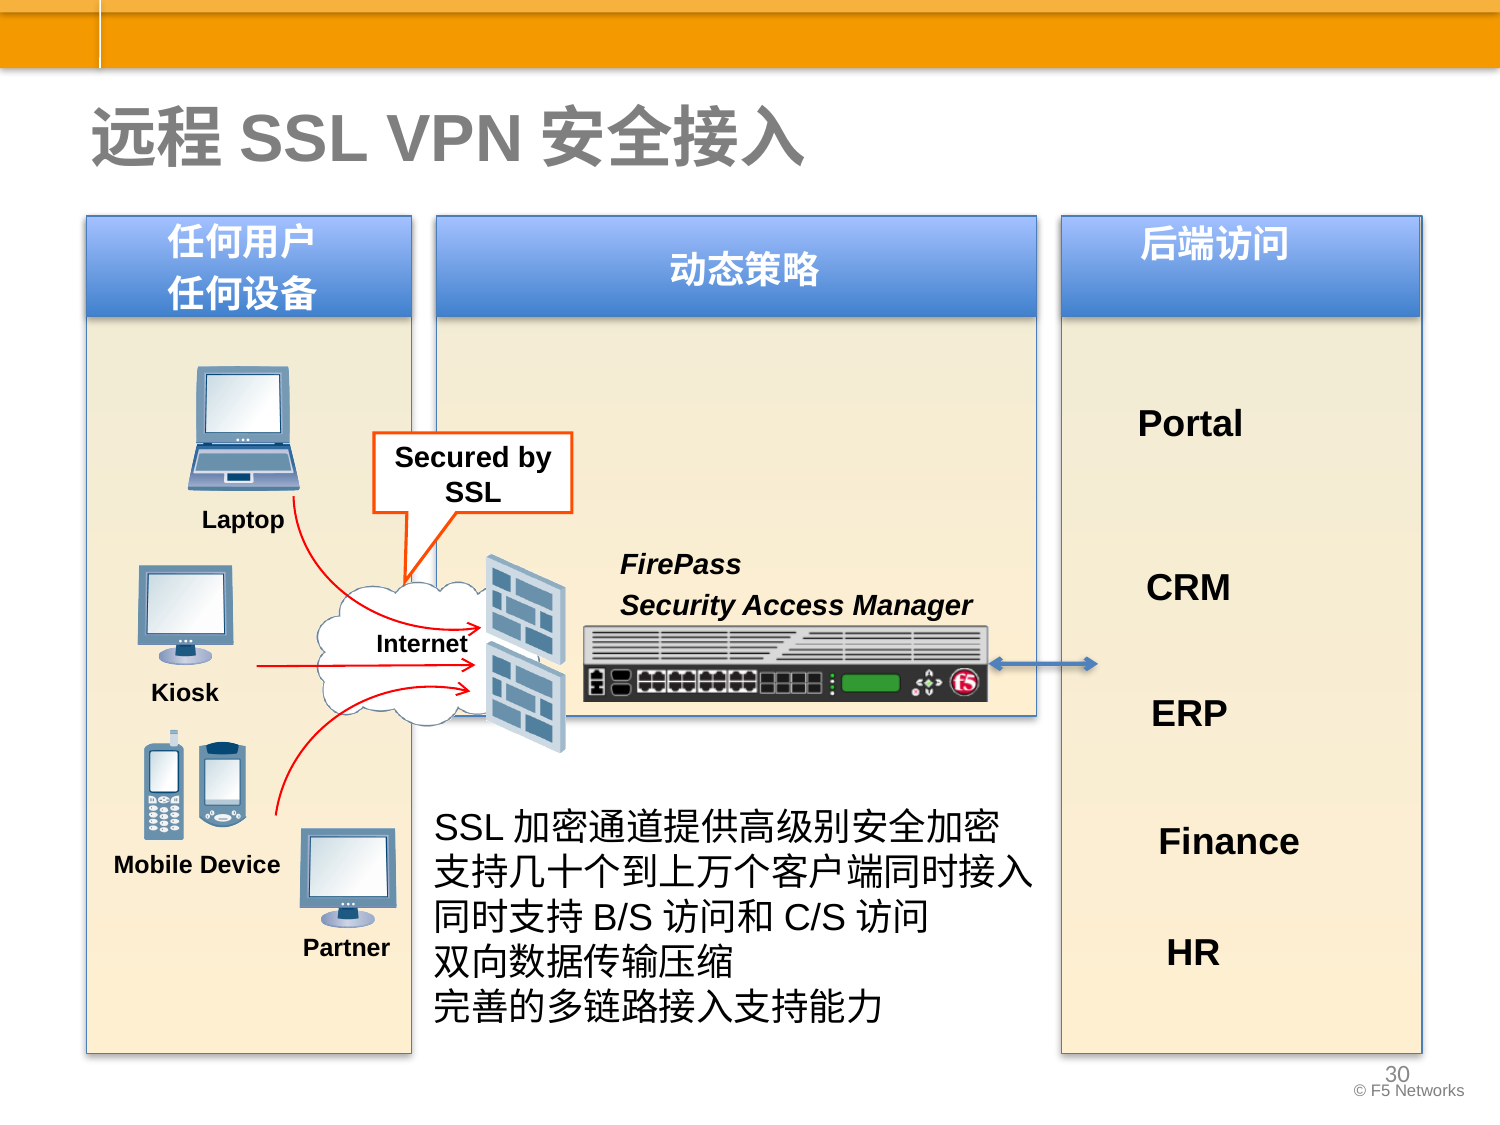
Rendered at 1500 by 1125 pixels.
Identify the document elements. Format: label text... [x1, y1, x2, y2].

text_box [86, 215, 412, 317]
text_box Partner [288, 924, 406, 970]
title 远程SSL VPN安全接入 [74, 87, 1426, 221]
text_box Portal [1122, 391, 1259, 452]
text_box 动态策略 [519, 238, 970, 299]
slide_number 30 [1074, 1060, 1425, 1103]
picture [583, 625, 989, 702]
picture [315, 553, 566, 754]
text_box [293, 494, 472, 579]
text_box 任何用户 任何设备 [111, 216, 374, 323]
text_box ERP [1136, 681, 1243, 742]
text_box [1061, 215, 1420, 317]
text_box [567, 432, 572, 513]
picture [186, 365, 302, 492]
text_box Laptop [186, 500, 300, 541]
text_box Finance [1143, 809, 1316, 870]
text_box Secured by SSL [379, 430, 567, 516]
picture [198, 740, 248, 829]
text_box [373, 432, 379, 494]
text_box FirePass Security Access Manager [605, 537, 989, 576]
text_box [1061, 322, 1423, 1054]
picture [135, 565, 234, 667]
text_box Kiosk [136, 673, 235, 714]
text_box 后端访问 [1036, 218, 1395, 274]
picture [298, 828, 397, 929]
text_box [86, 324, 412, 1054]
text_box [436, 215, 1037, 317]
text_box CRM [1131, 555, 1247, 615]
picture [142, 728, 184, 842]
text_box HR [1151, 920, 1236, 981]
text_box [275, 735, 459, 836]
text_box SSL加密通道提供高级别安全加密 支持几十个到上万个客户端同时接入 同时支持B/S访问和C/S访问 双向数据传输压缩 完善的多链路接入支持能力 [419, 795, 1060, 1036]
text_box Mobile Device [98, 841, 293, 886]
text_box [436, 324, 1037, 717]
